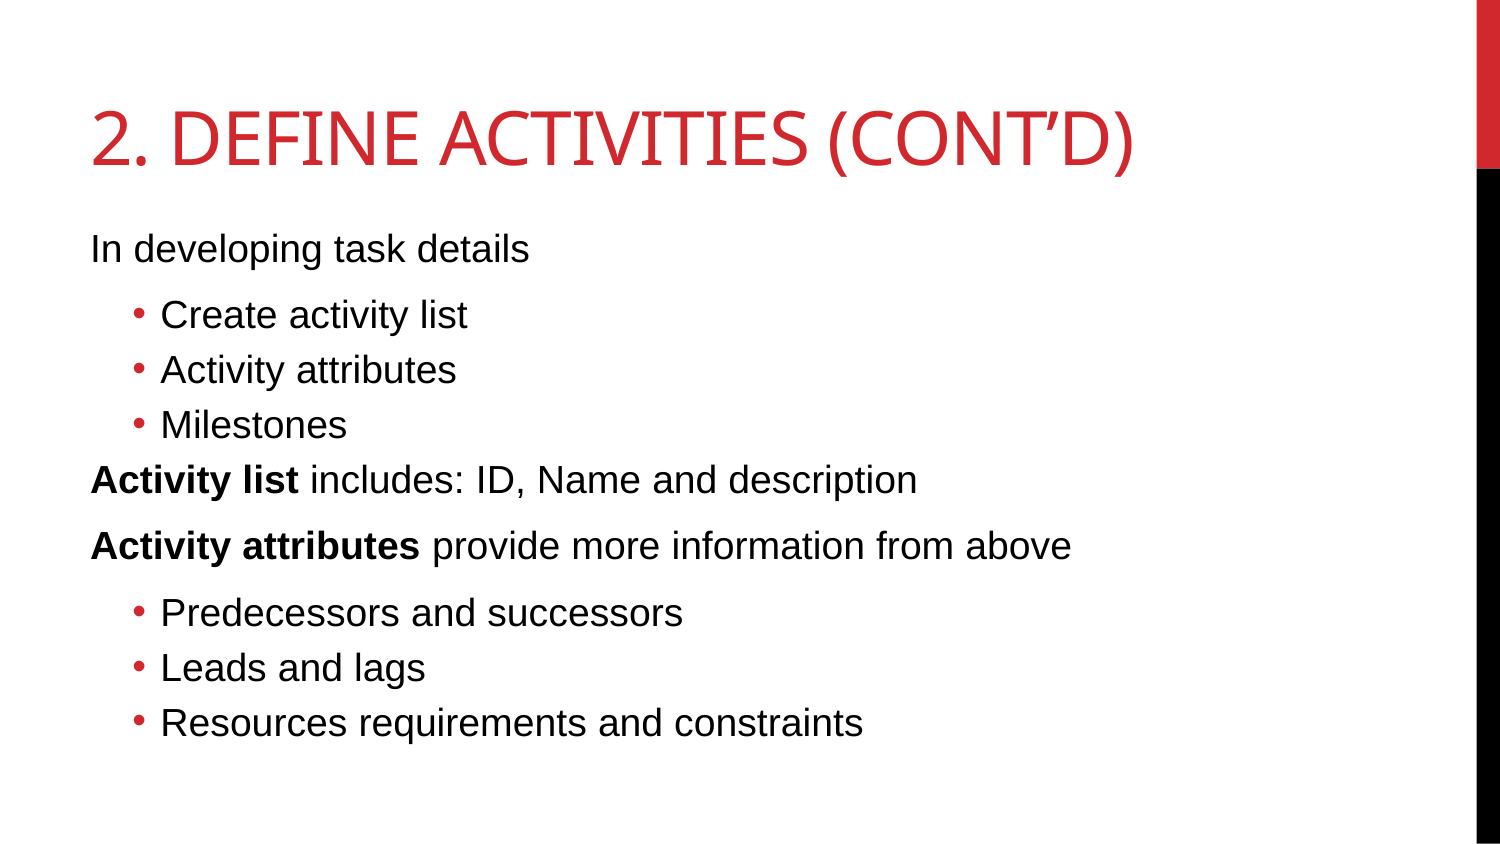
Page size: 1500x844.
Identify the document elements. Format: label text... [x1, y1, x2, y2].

list In developing task details Create activity list Activity attributes Milestones Activity list includes: ID, Name and description Activity attributes provide more information from above Predecessors and successors Leads and lags Resources requirements and constraints [75, 215, 1325, 754]
title 2. Define Activities (cont’d) [75, 18, 1329, 188]
